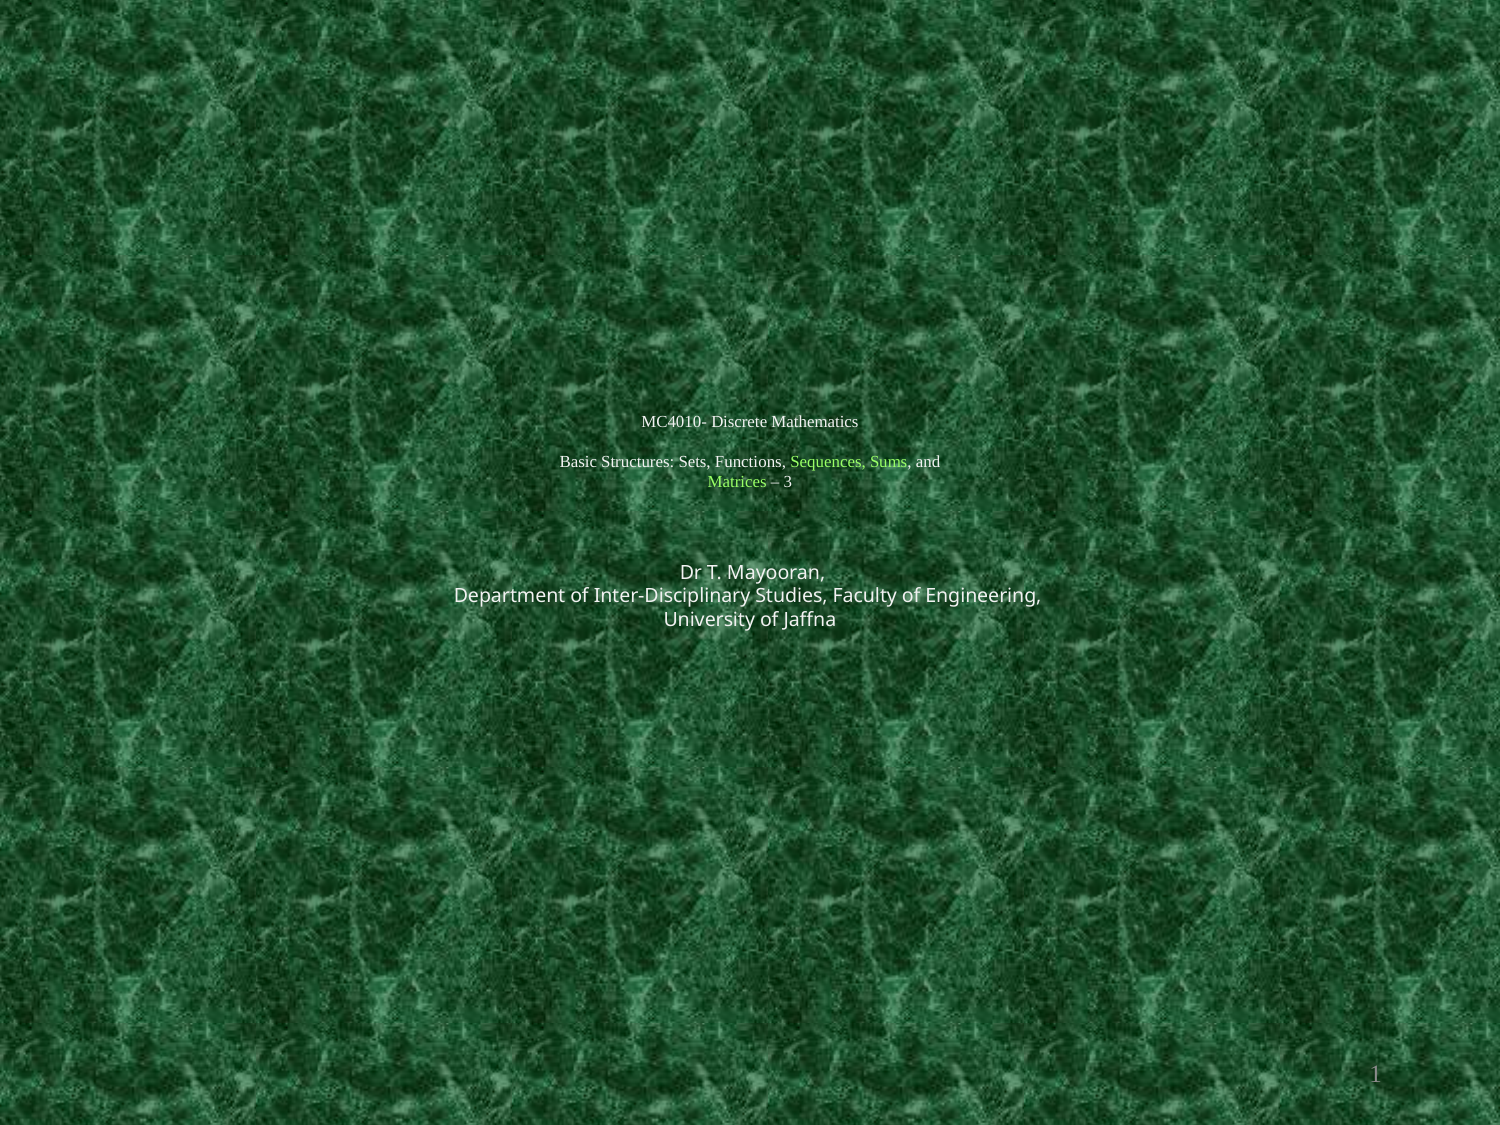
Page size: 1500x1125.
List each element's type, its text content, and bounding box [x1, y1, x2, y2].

slide_number 1 [1059, 1042, 1397, 1103]
title MC4010- Discrete Mathematics Basic Structures: Sets, Functions, Sequences, Sums, and Matrices – 3 Dr T. Mayooran, Department of Inter-Disciplinary Studies, Faculty of Engineering, University of Jaffna [108, 395, 1392, 646]
picture [0, 0, 1500, 1125]
